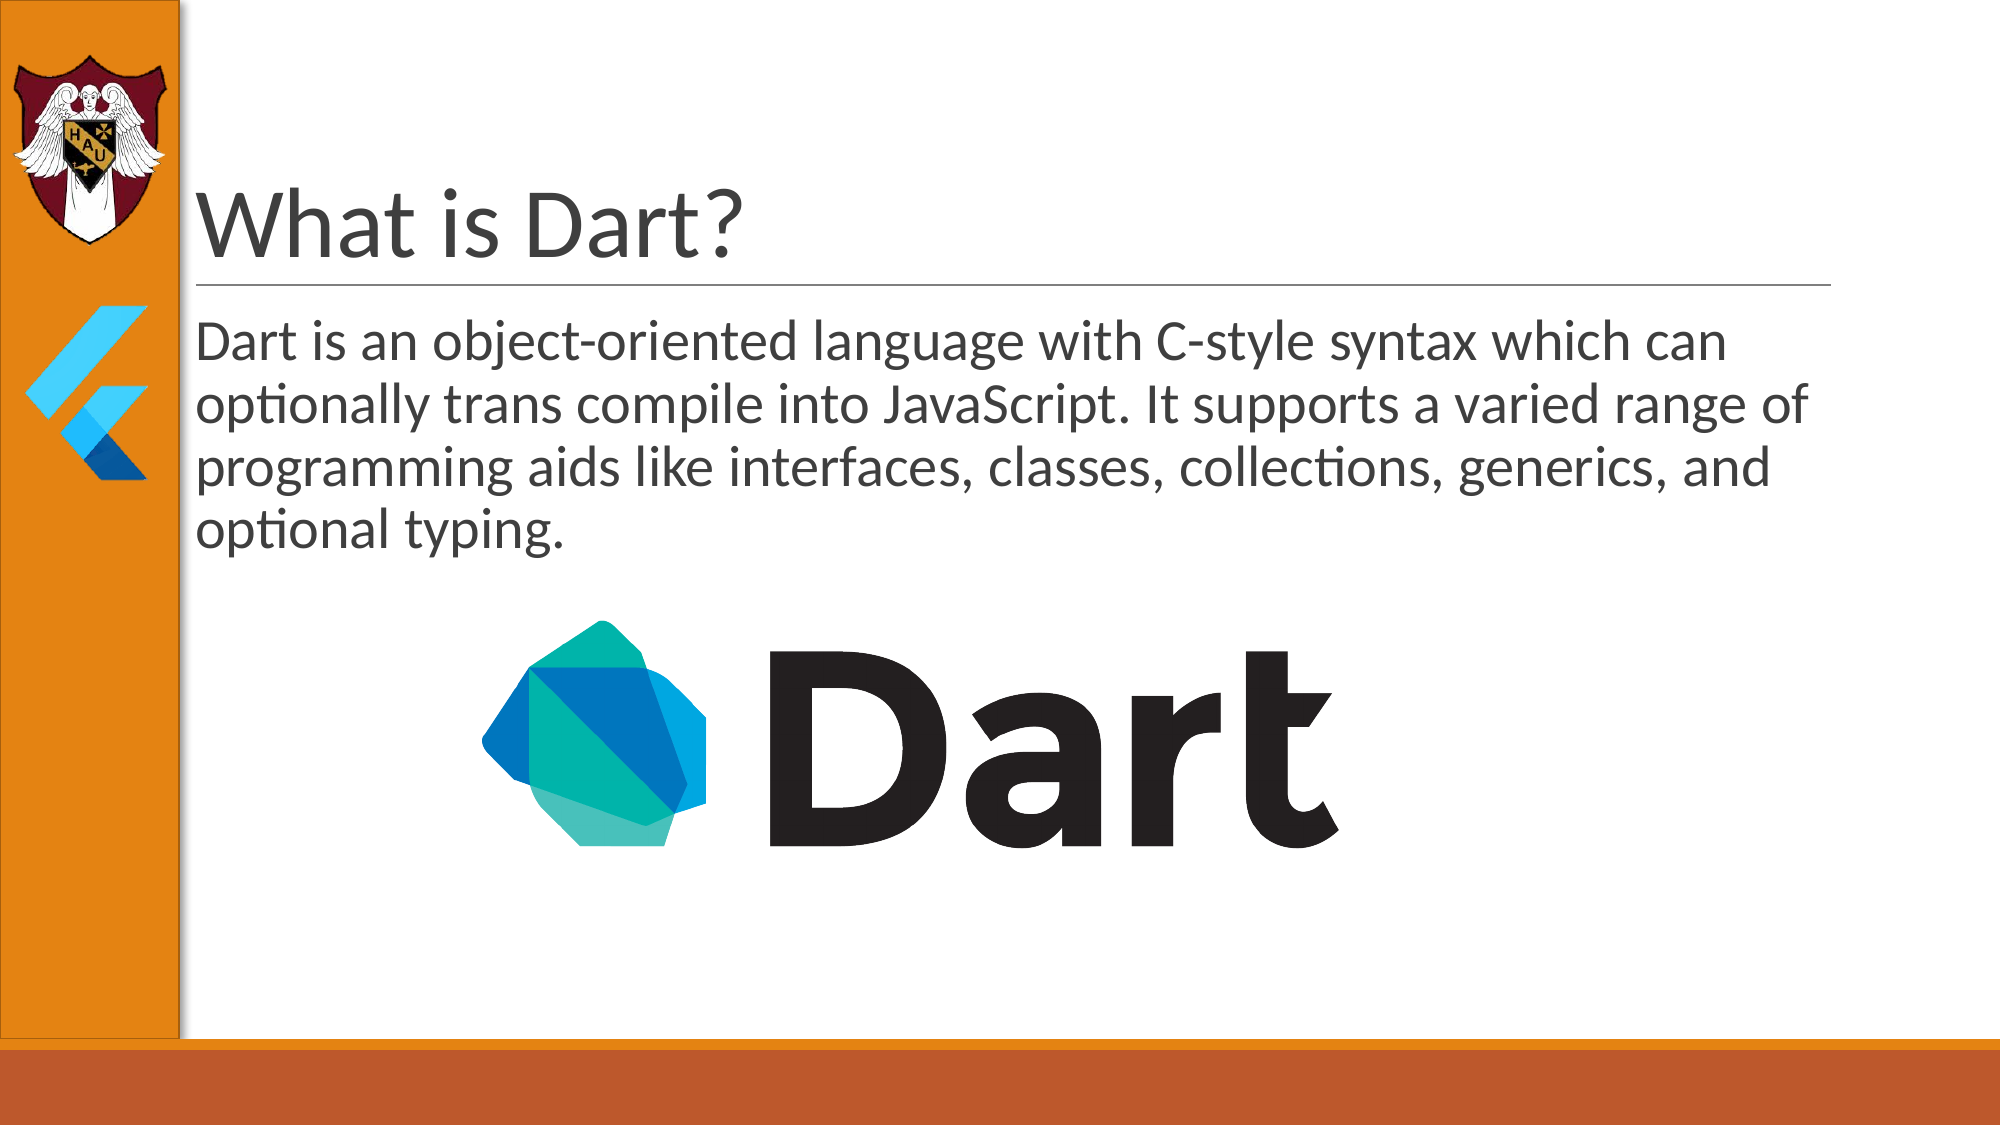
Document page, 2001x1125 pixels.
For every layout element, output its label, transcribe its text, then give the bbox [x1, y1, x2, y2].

title What is Dart? [180, 47, 1830, 285]
list Dart is an object-oriented language with C-style syntax which can optionally trans compile into JavaScript. It supports a varied range of programming aids like interfaces, classes, collections, generics, and optional typing. [180, 302, 1830, 963]
picture [10, 46, 169, 250]
picture [474, 506, 1347, 963]
picture [7, 302, 165, 483]
